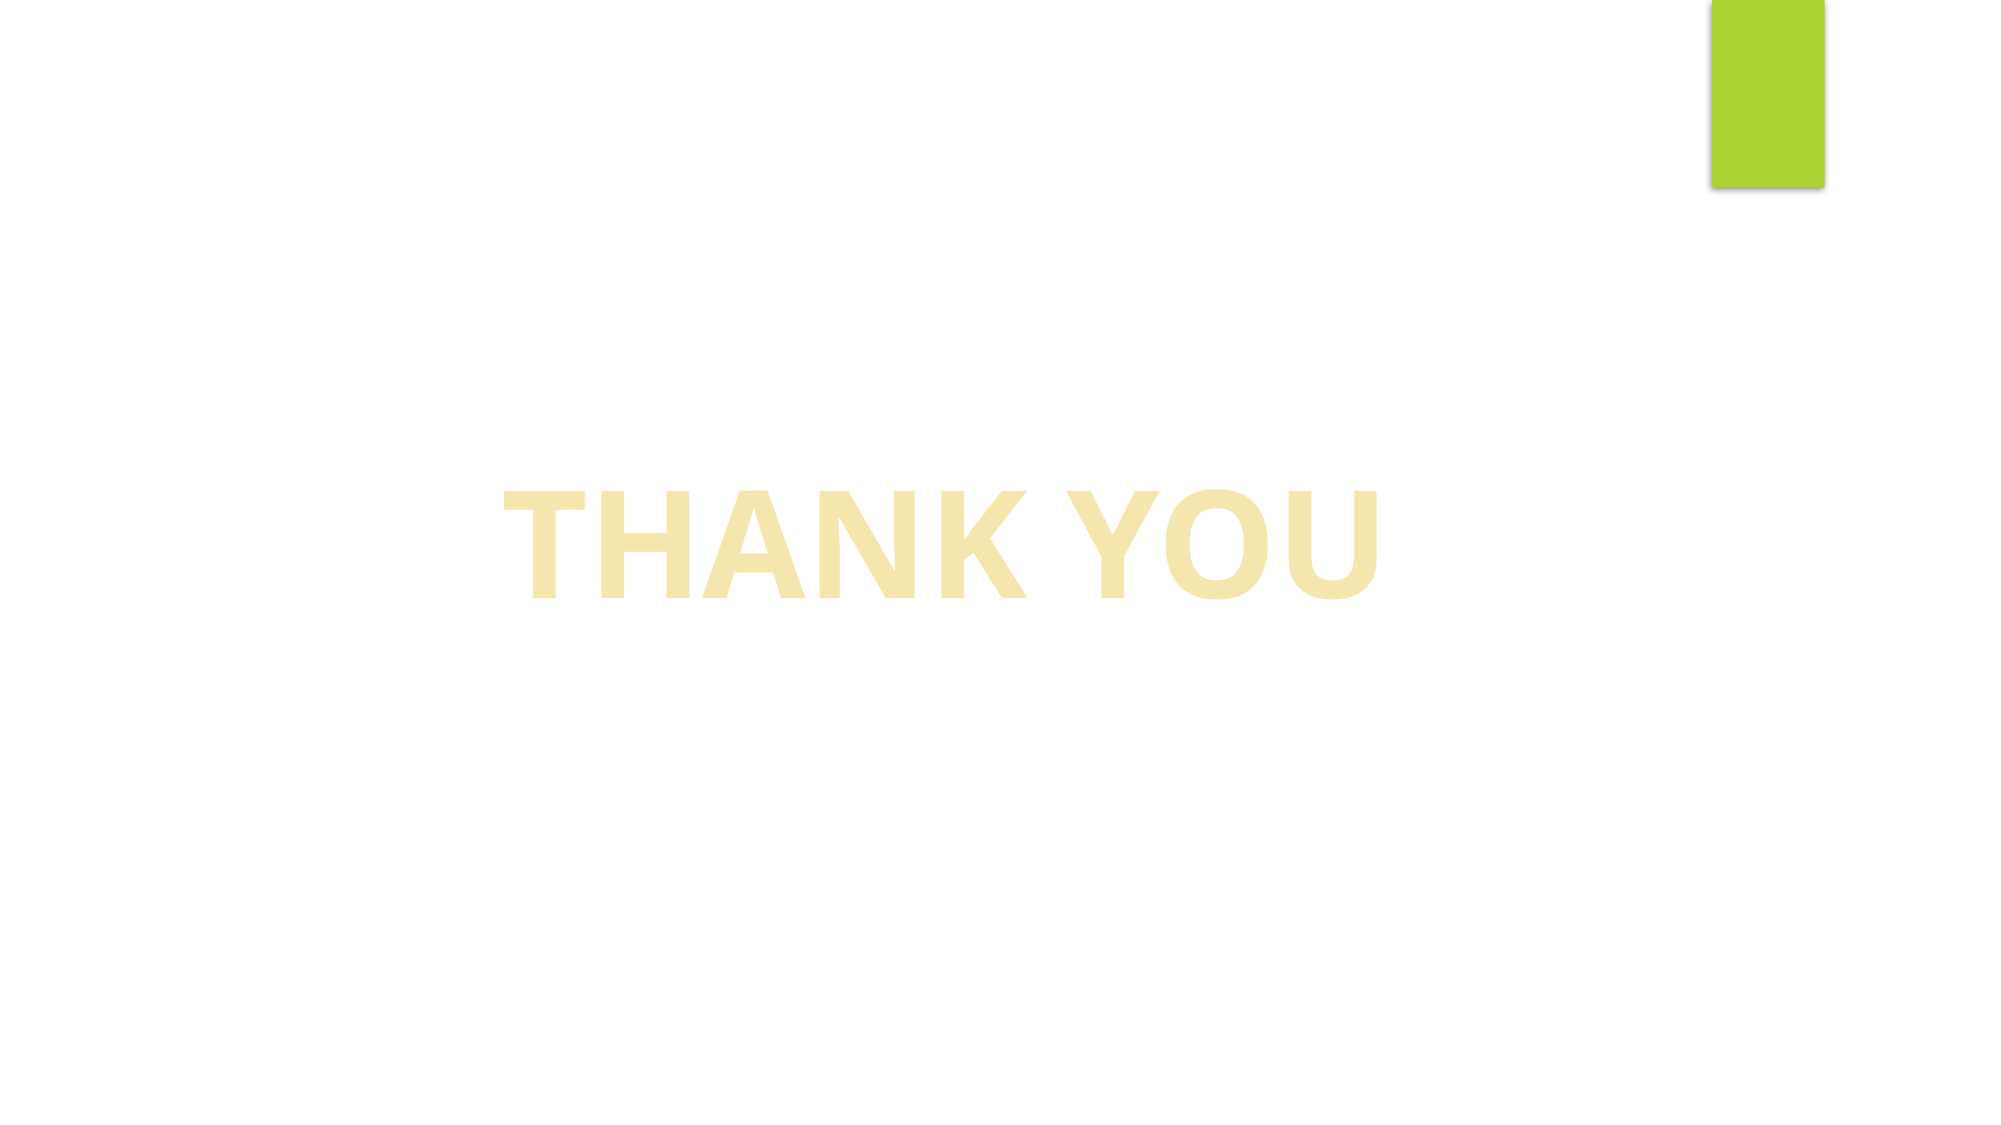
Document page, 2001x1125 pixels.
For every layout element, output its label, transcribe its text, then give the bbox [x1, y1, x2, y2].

text_box THANK YOU [486, 441, 1559, 636]
